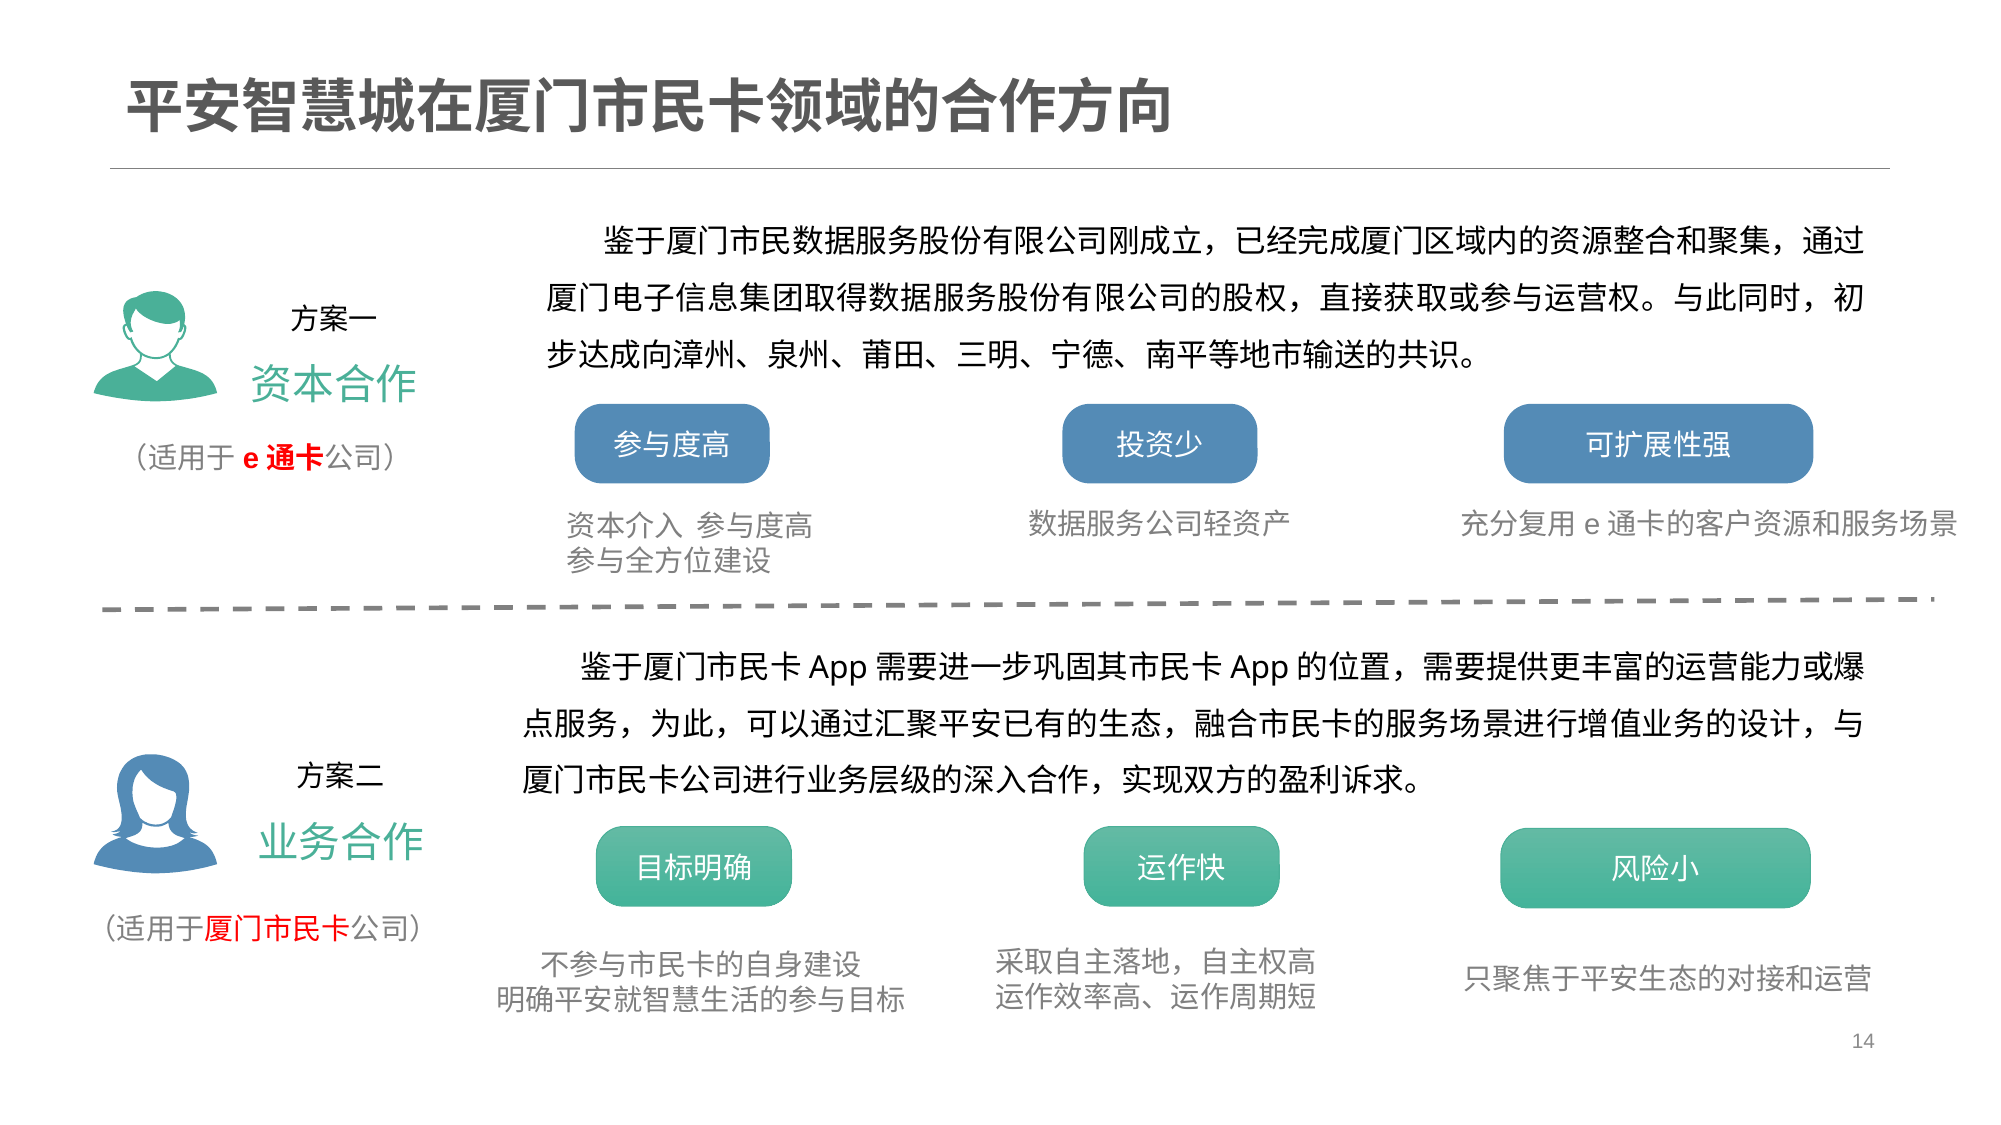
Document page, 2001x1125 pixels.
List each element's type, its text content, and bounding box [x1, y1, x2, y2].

text_box 业务合作 [225, 808, 457, 873]
text_box 方案一 [268, 284, 400, 351]
text_box 可扩展性强 [1502, 402, 1815, 485]
text_box 只聚焦于平安生态的对接和运营 [1448, 952, 1888, 1003]
text_box 不参与市民卡的自身建设 明确平安就智慧生活的参与目标 [481, 938, 921, 1024]
text_box 资本合作 [218, 350, 450, 416]
title 平安智慧城在厦门市民卡领域的合作方向 [109, 58, 1890, 149]
text_box 充分复用e通卡的客户资源和服务场景 [1445, 498, 1974, 548]
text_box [102, 599, 1935, 610]
slide_number 14 [1412, 1023, 1890, 1058]
text_box 投资少 [1061, 402, 1259, 485]
text_box 目标明确 [595, 826, 793, 907]
text_box 参与度高 [573, 402, 771, 485]
text_box 资本介入 参与度高 参与全方位建设 [552, 500, 829, 585]
text_box （适用于厦门市民卡公司） [72, 903, 454, 953]
text_box 采取自主落地，自主权高 运作效率高、运作周期短 [980, 936, 1332, 1022]
text_box [93, 754, 218, 874]
text_box 数据服务公司轻资产 [1013, 498, 1307, 583]
text_box 方案二 [274, 742, 407, 808]
text_box 风险小 [1500, 827, 1811, 909]
text_box [93, 291, 218, 402]
text_box （适用于e通卡公司） [104, 432, 428, 483]
text_box 运作快 [1083, 826, 1280, 907]
text_box 鉴于厦门市民卡App需要进一步巩固其市民卡App的位置，需要提供更丰富的运营能力或爆点服务，为此，可以通过汇聚平安已有的生态，融合市民卡的服务场景进行增值业务的设计，与厦门市民卡公司进行业务层级的深入合作，实现双方的盈利诉求。 [507, 620, 1881, 807]
text_box 鉴于厦门市民数据服务股份有限公司刚成立，已经完成厦门区域内的资源整合和聚集，通过厦门电子信息集团取得数据服务股份有限公司的股权，直接获取或参与运营权。与此同时，初步达成向漳州、泉州、莆田、三明、宁德、南平等地市输送的共识。 [532, 195, 1880, 381]
